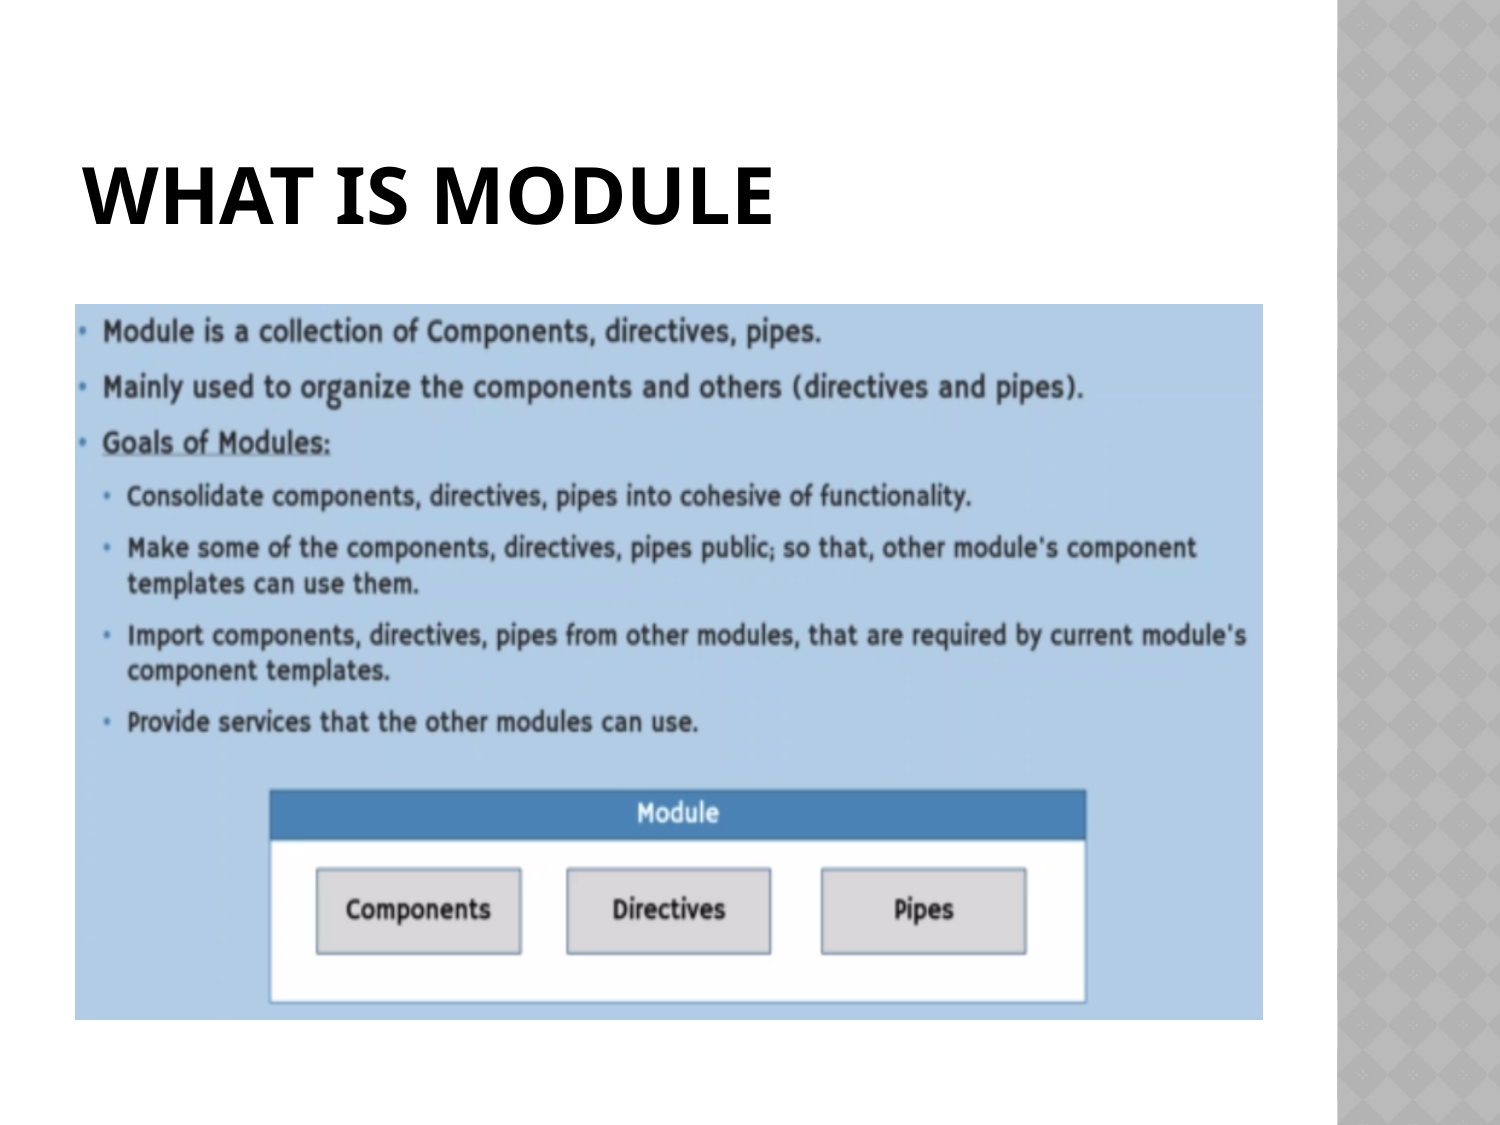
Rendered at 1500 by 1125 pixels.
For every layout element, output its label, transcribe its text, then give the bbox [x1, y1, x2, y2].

title WHAT IS module [75, 52, 1263, 240]
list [74, 304, 1263, 1020]
